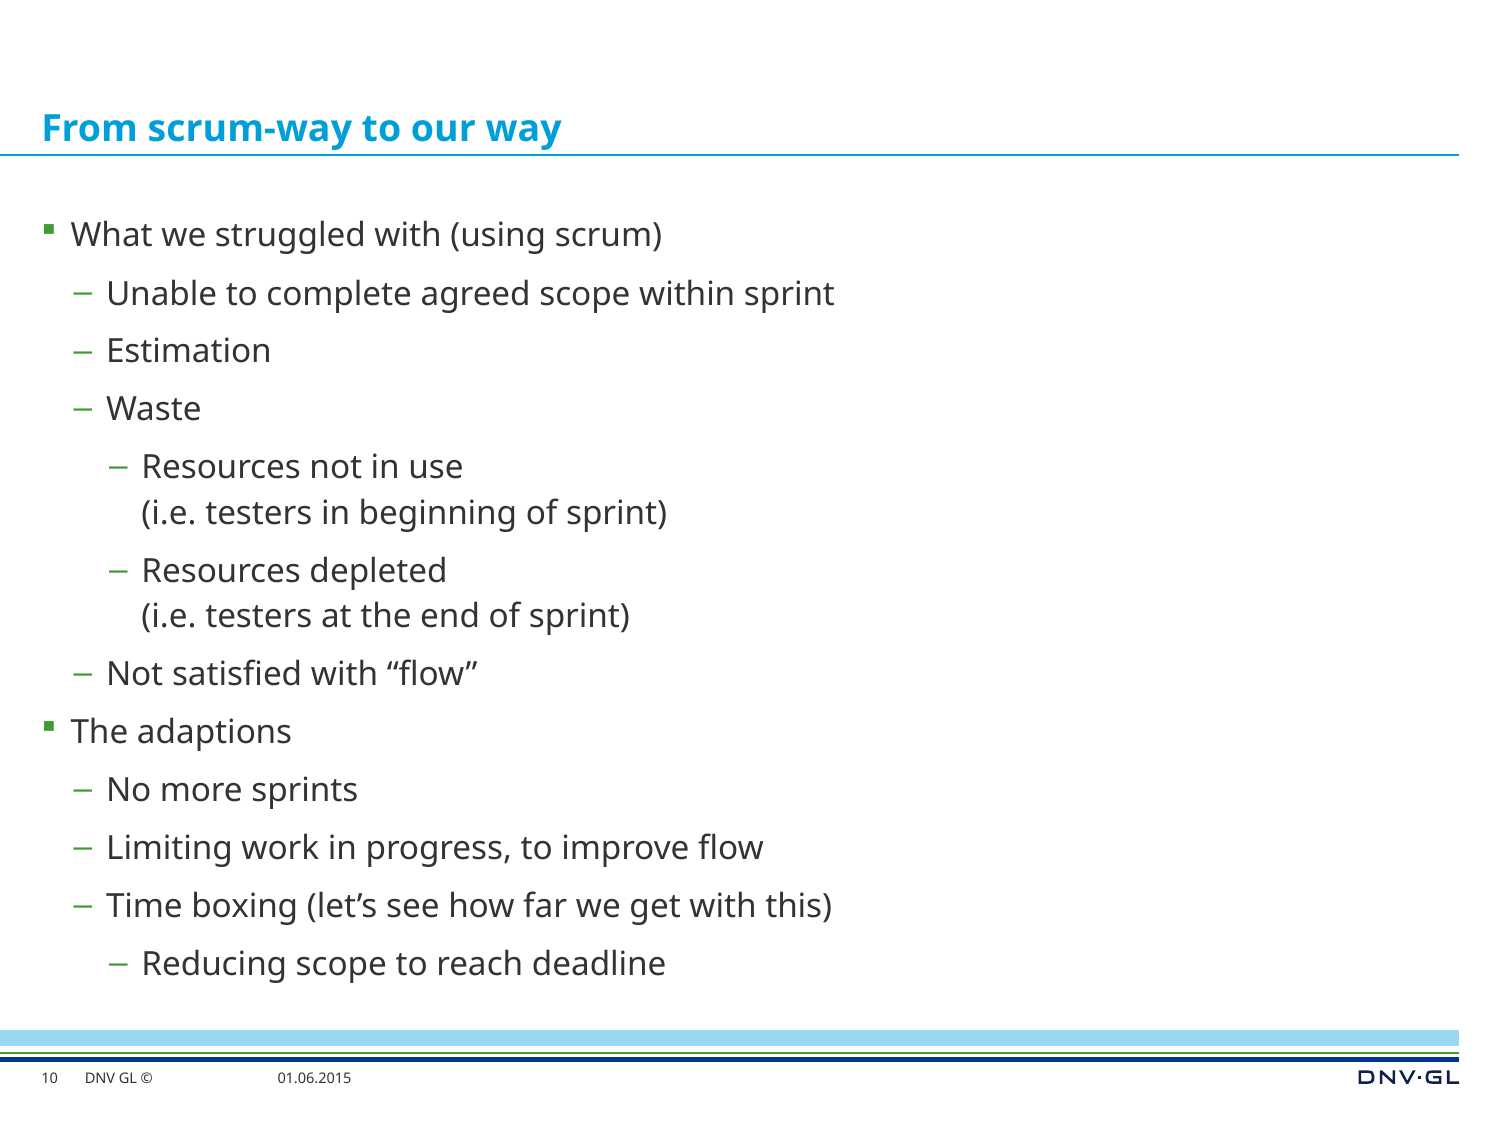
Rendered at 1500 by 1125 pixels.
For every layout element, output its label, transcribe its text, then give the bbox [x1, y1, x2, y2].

slide_number 10 [41, 1069, 81, 1099]
title From scrum-way to our way [41, 39, 1459, 150]
list What we struggled with (using scrum) Unable to complete agreed scope within sprint Estimation Waste Resources not in use (i.e. testers in beginning of sprint) Resources depleted (i.e. testers at the end of sprint) Not satisfied with “flow” The adaptions No more sprints Limiting work in progress, to improve flow Time boxing (let’s see how far we get with this) Reducing scope to reach deadline [41, 208, 1479, 983]
